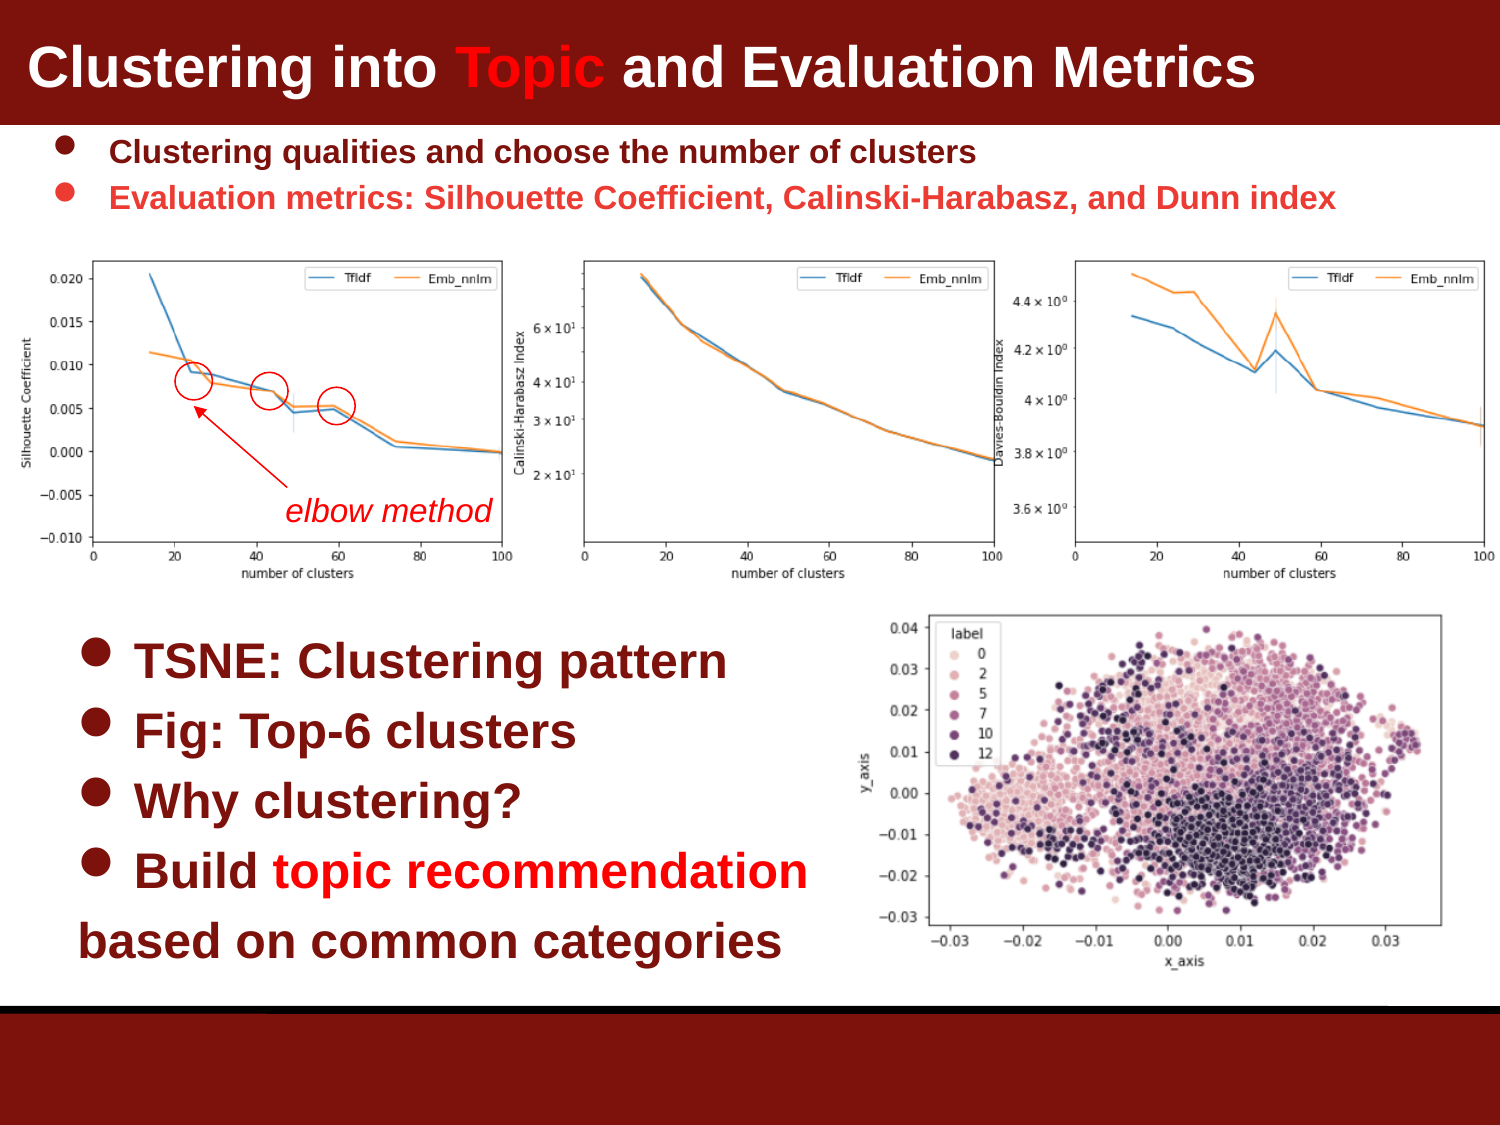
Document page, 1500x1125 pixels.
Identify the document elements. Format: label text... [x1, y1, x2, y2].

text_box TSNE: Clustering pattern Fig: Top-6 clusters Why clustering? Build topic recommendation based on common categories [62, 621, 913, 1025]
picture [0, 249, 1500, 588]
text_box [193, 405, 288, 488]
picture [849, 596, 1457, 984]
list Clustering qualities and choose the number of clusters Evaluation metrics: Silhouette Coefficient, Calinski-Harabasz, and Dunn index [37, 122, 1500, 238]
title Clustering into Topic and Evaluation Metrics [12, 28, 1350, 100]
